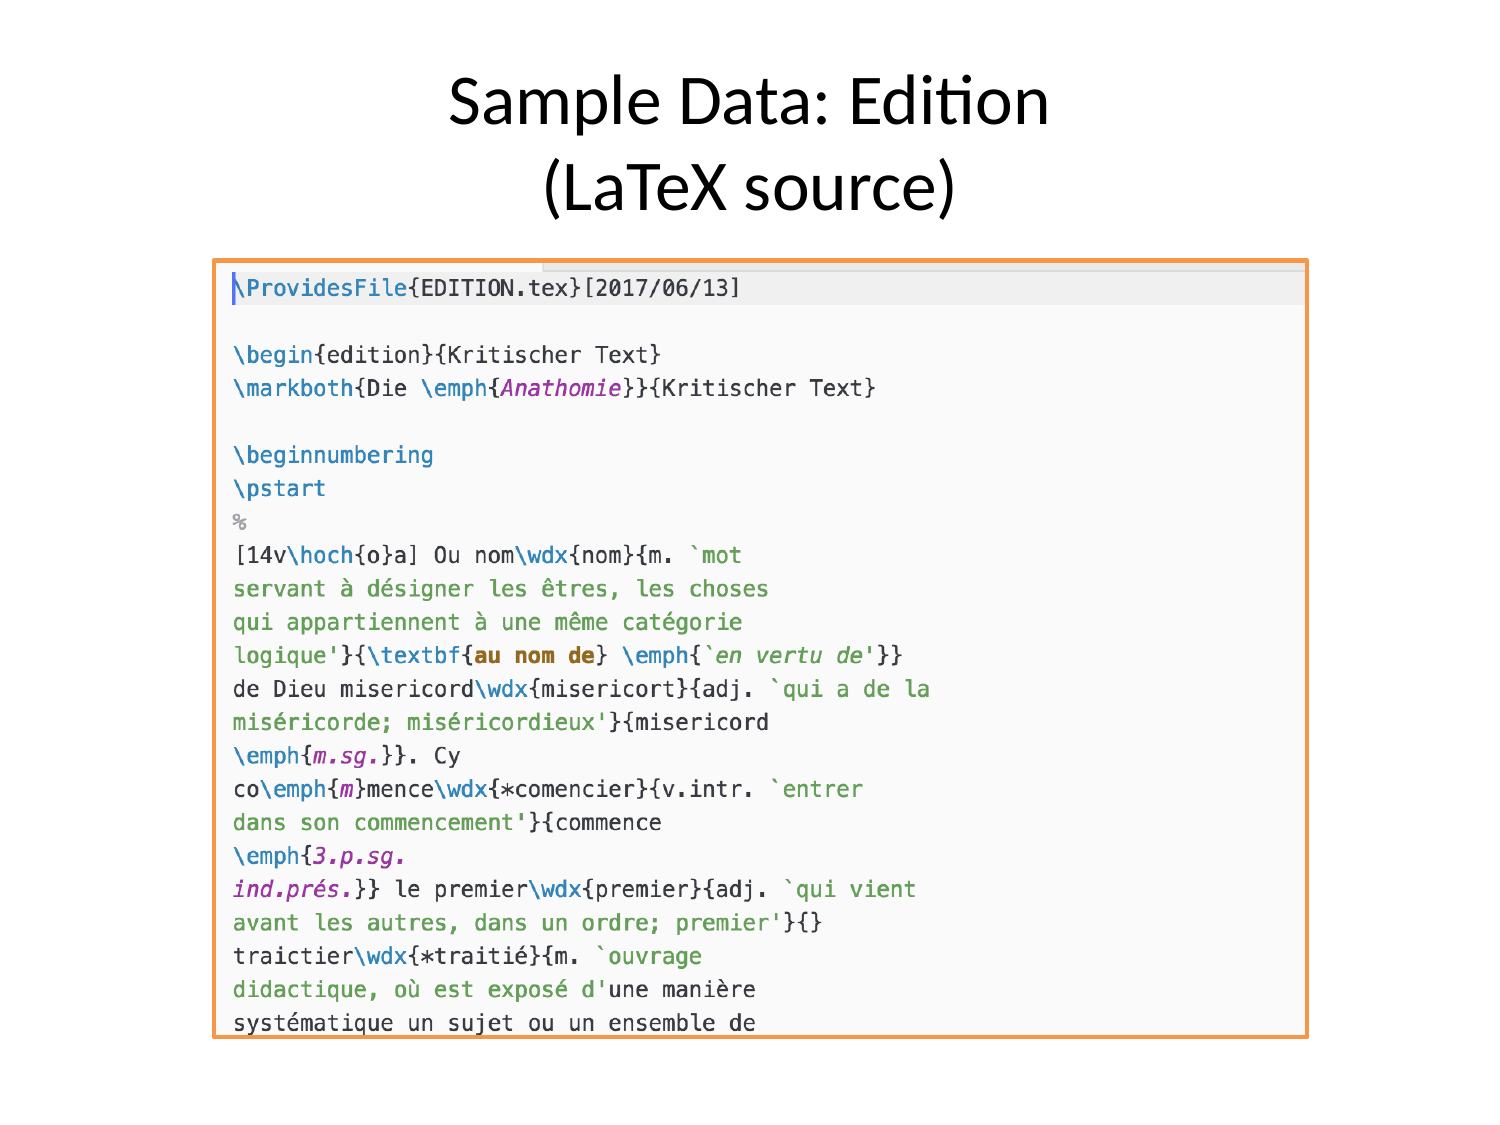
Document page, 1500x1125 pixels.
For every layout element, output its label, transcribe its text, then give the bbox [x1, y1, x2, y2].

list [215, 262, 1306, 1036]
title Sample Data: Edition (LaTeX source) [75, 45, 1425, 233]
